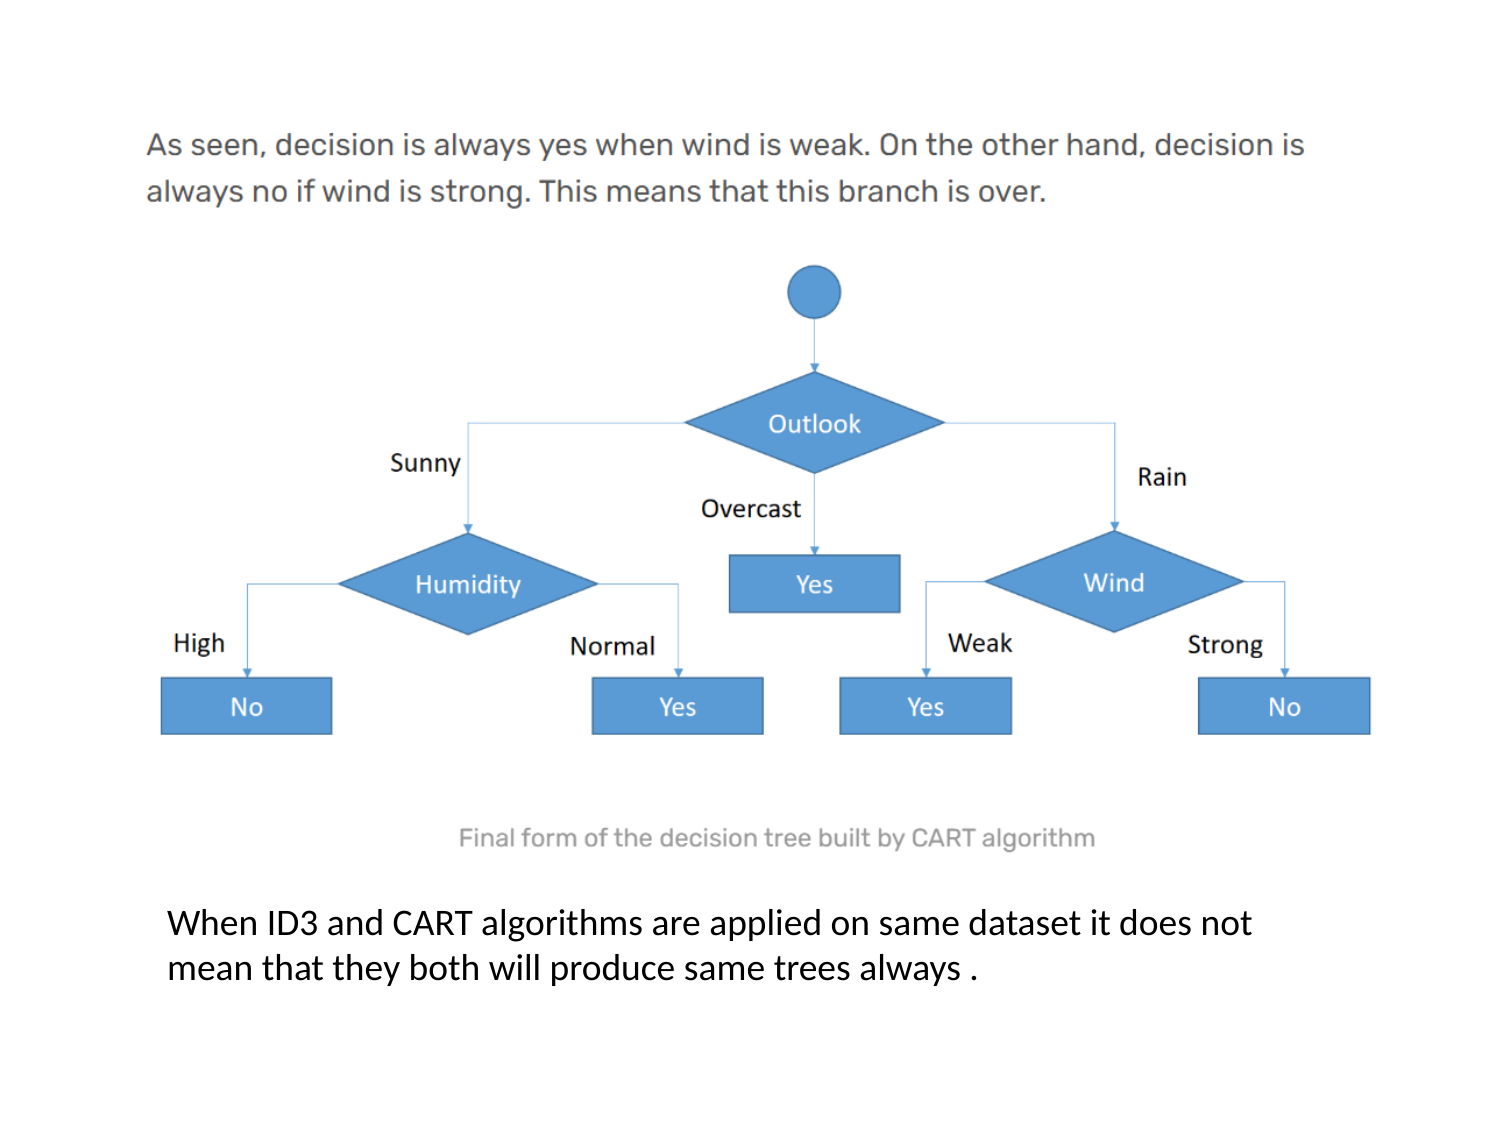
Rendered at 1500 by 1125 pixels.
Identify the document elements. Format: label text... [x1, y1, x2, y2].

picture [116, 116, 1387, 864]
text_box When ID3 and CART algorithms are applied on same dataset it does not mean that they both will produce same trees always . [152, 890, 1336, 996]
